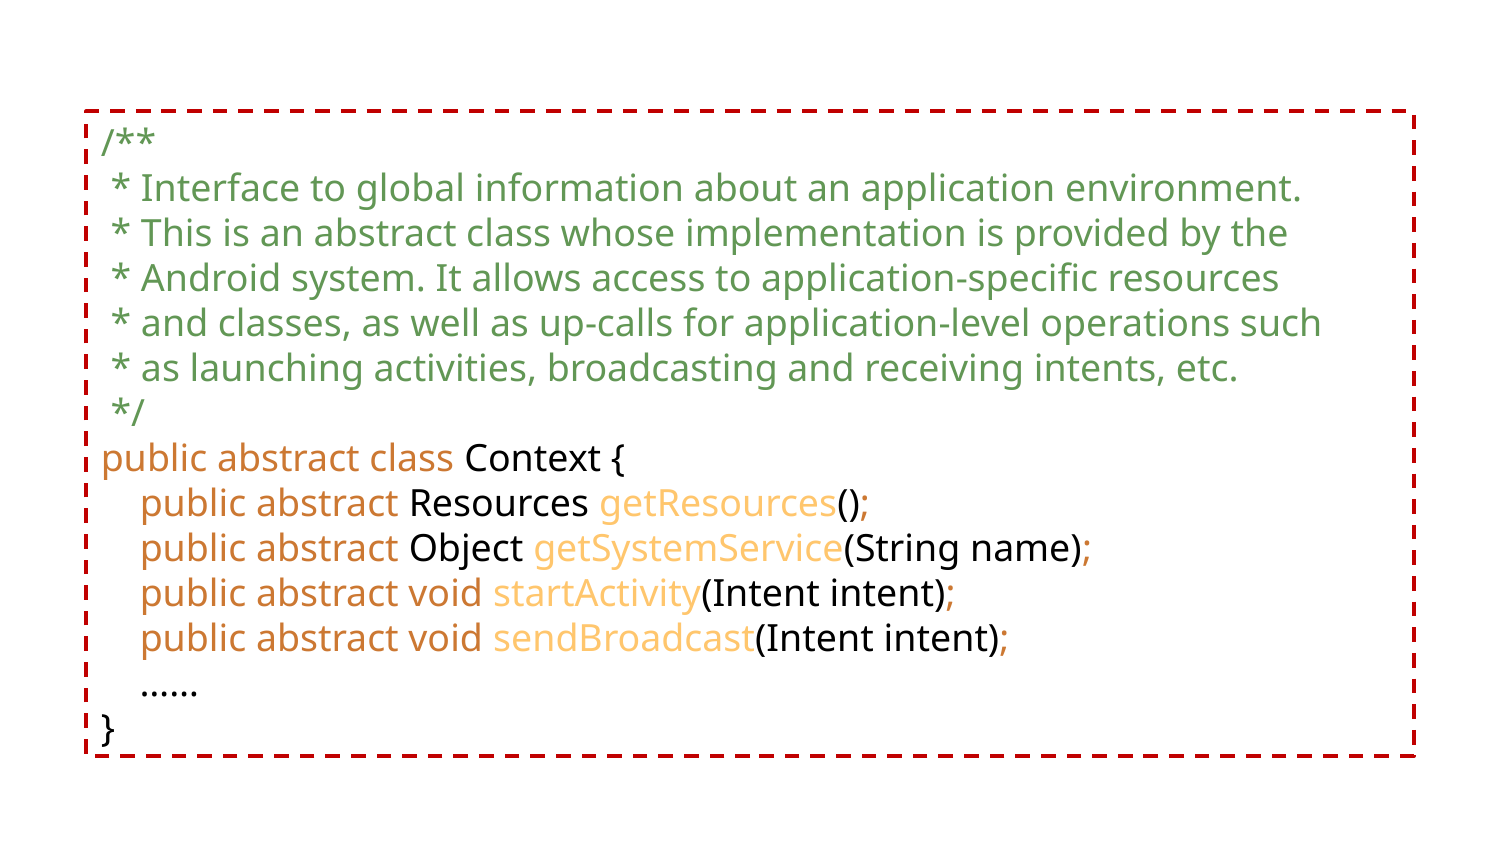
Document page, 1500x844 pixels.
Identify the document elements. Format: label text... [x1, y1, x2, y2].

text_box /** * Interface to global information about an application environment. * This is an abstract class whose implementation is provided by the * Android system. It allows access to application-specific resources * and classes, as well as up-calls for application-level operations such * as launching activities, broadcasting and receiving intents, etc. */ public abstract class Context { public abstract Resources getResources(); public abstract Object getSystemService(String name); public abstract void startActivity(Intent intent); public abstract void sendBroadcast(Intent intent); …… } [86, 111, 1414, 757]
